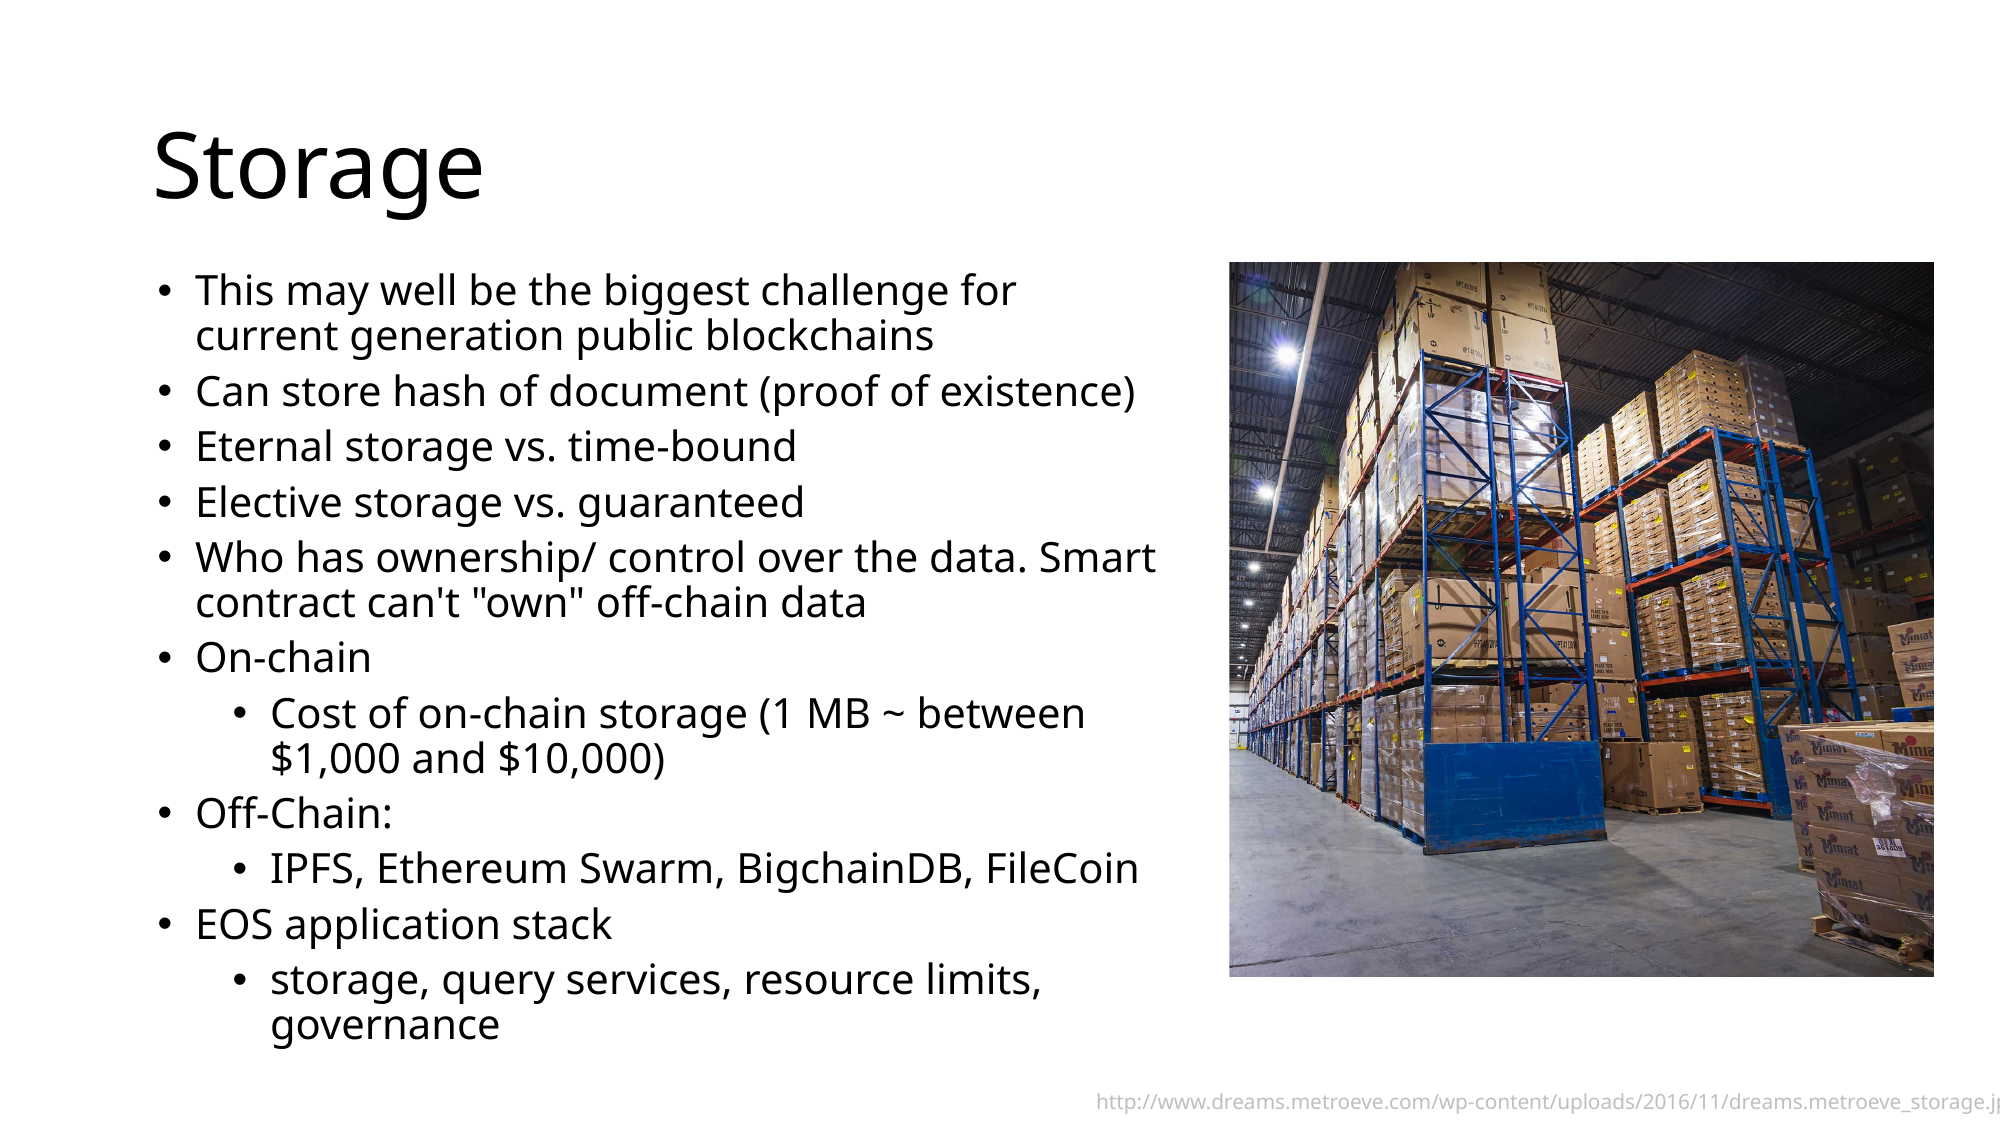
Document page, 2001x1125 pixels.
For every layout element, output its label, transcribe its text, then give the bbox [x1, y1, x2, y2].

text_box http://www.dreams.metroeve.com/wp-content/uploads/2016/11/dreams.metroeve_storage.jpg [1081, 1081, 2000, 1122]
picture [1229, 262, 1934, 977]
list This may well be the biggest challenge for current generation public blockchains Can store hash of document (proof of existence) Eternal storage vs. time-bound Elective storage vs. guaranteed Who has ownership/ control over the data. Smart contract can't "own" off-chain data On-chain Cost of on-chain storage (1 MB ~ between $1,000 and $10,000) Off-Chain: IPFS, Ethereum Swarm, BigchainDB, FileCoin EOS application stack storage, query services, resource limits, governance [67, 262, 1178, 977]
title Storage [137, 59, 1863, 278]
